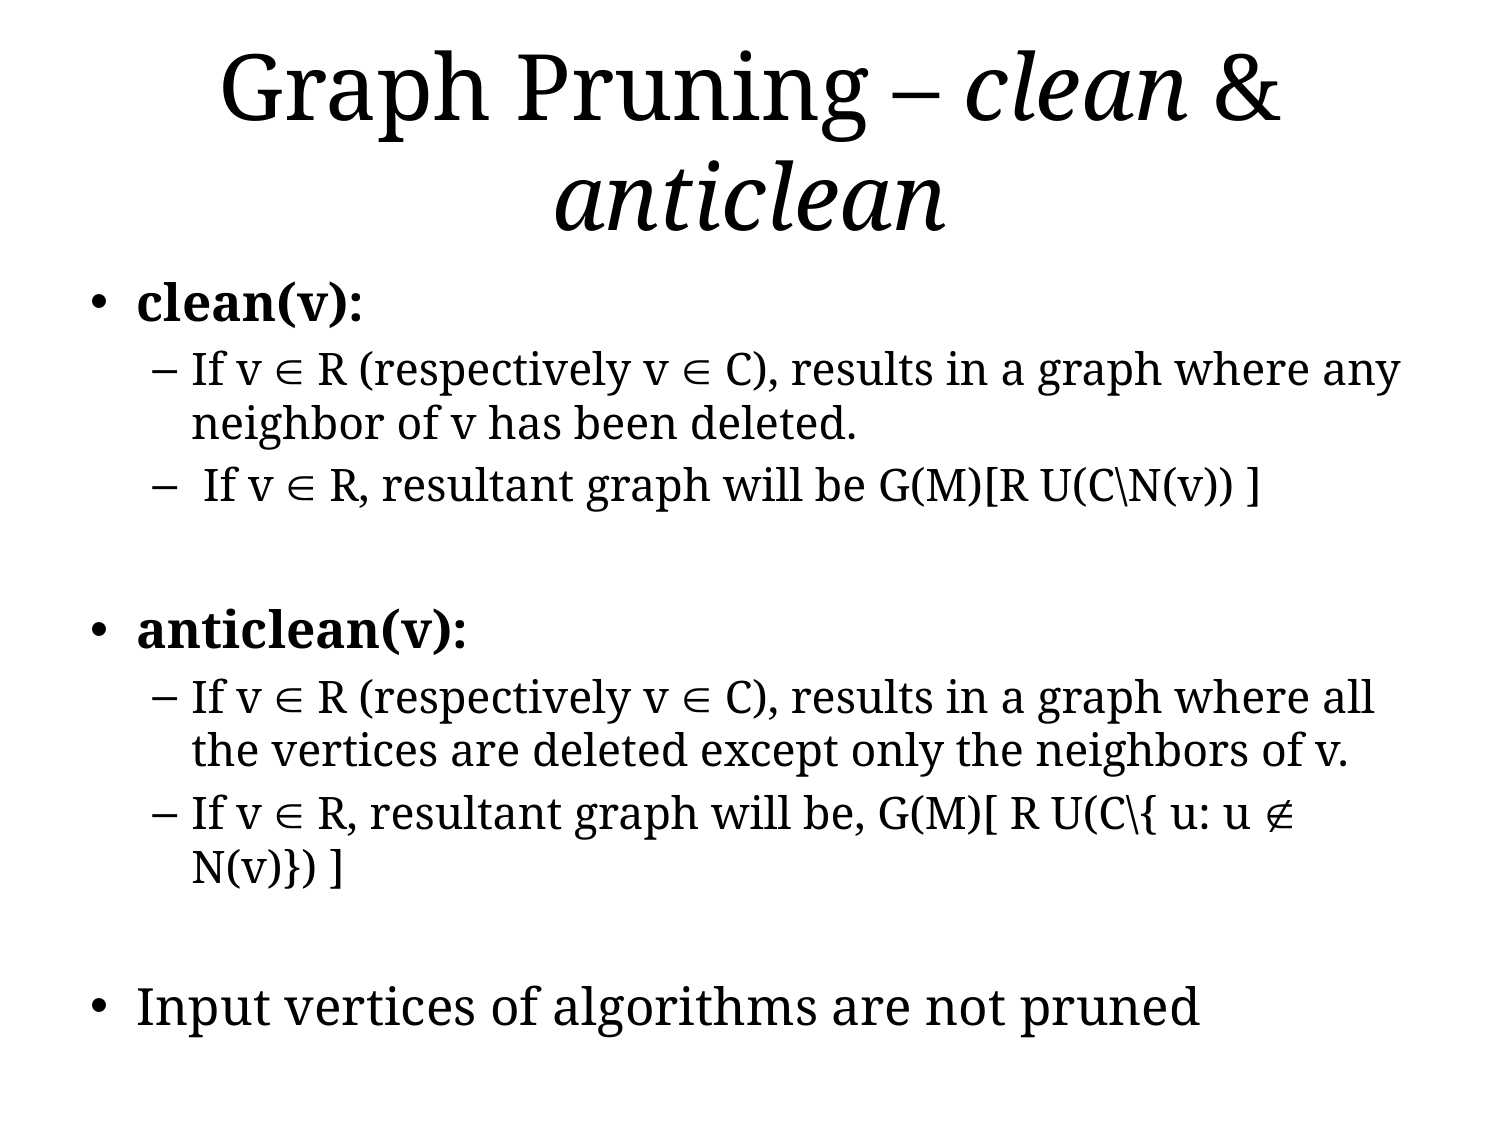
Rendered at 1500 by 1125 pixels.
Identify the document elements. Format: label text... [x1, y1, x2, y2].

list clean(v): If v  R (respectively v  C), results in a graph where any neighbor of v has been deleted. If v  R, resultant graph will be G(M)[R U(C\N(v)) ] anticlean(v): If v  R (respectively v  C), results in a graph where all the vertices are deleted except only the neighbors of v. If v  R, resultant graph will be, G(M)[ R U(C\{ u: u  N(v)}) ] Input vertices of algorithms are not pruned [75, 262, 1425, 1093]
title Graph Pruning – clean & anticlean [75, 45, 1425, 233]
